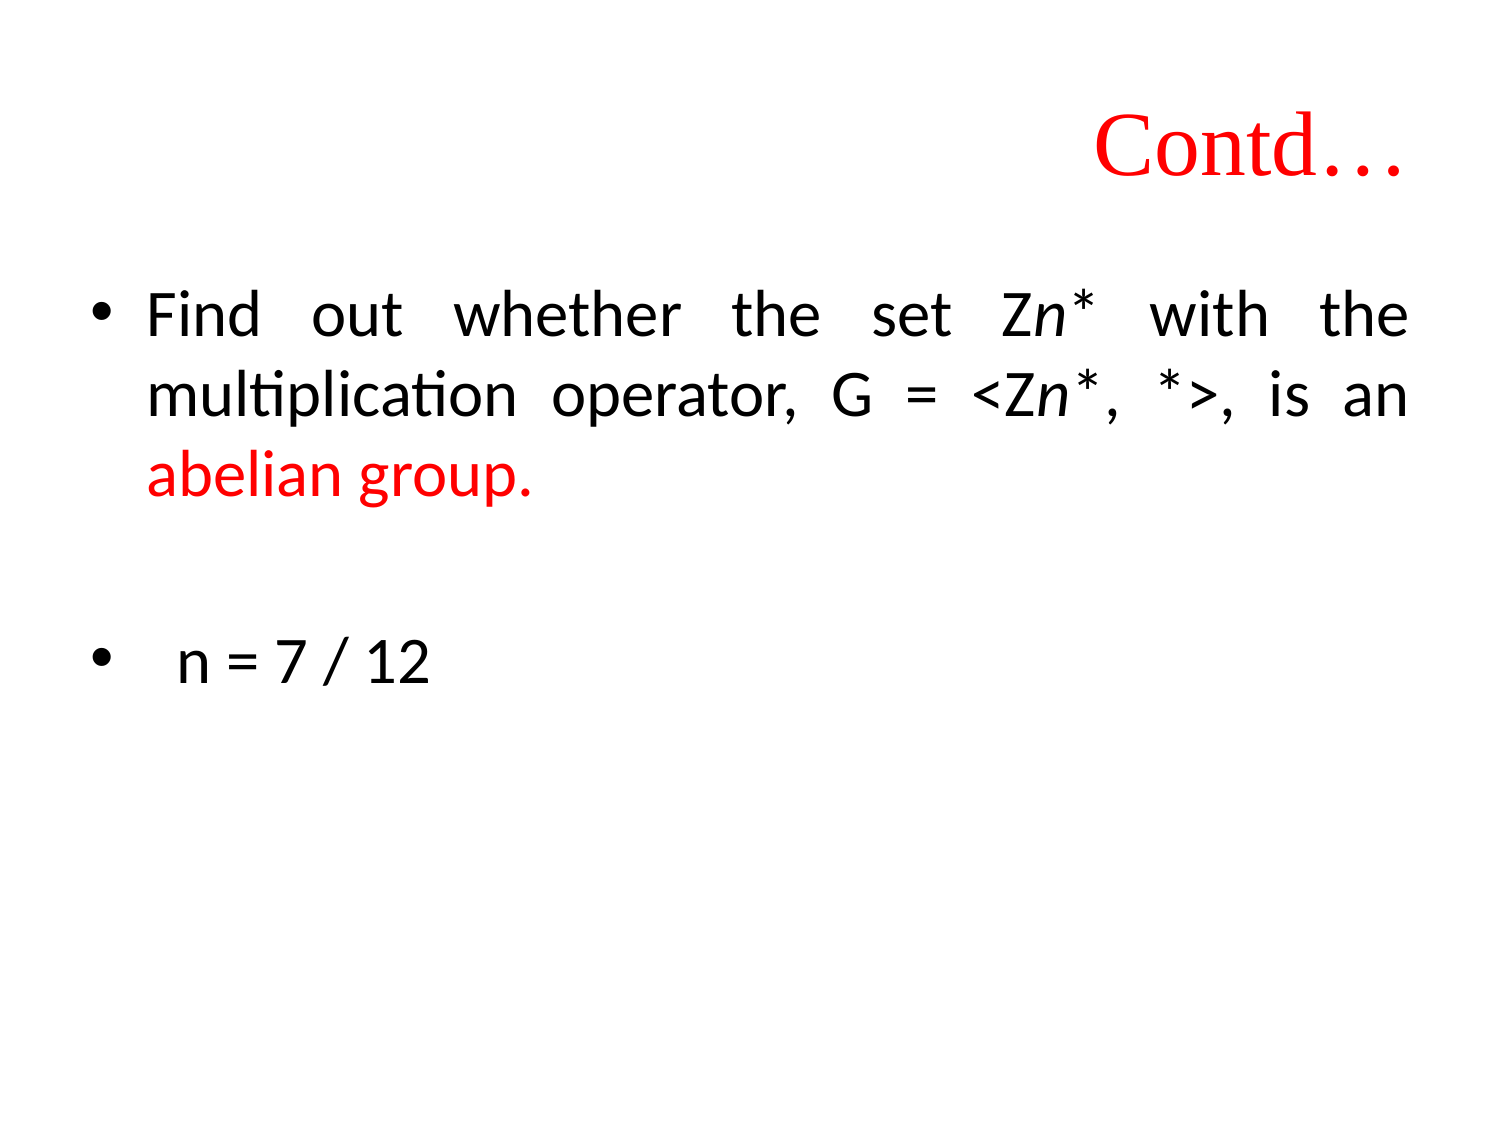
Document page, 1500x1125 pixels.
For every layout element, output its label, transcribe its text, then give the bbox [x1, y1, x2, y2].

list Find out whether the set Zn* with the multiplication operator, G = <Zn*, *>, is an abelian group. n = 7 / 12 [75, 262, 1425, 1005]
title Contd… [75, 45, 1425, 233]
